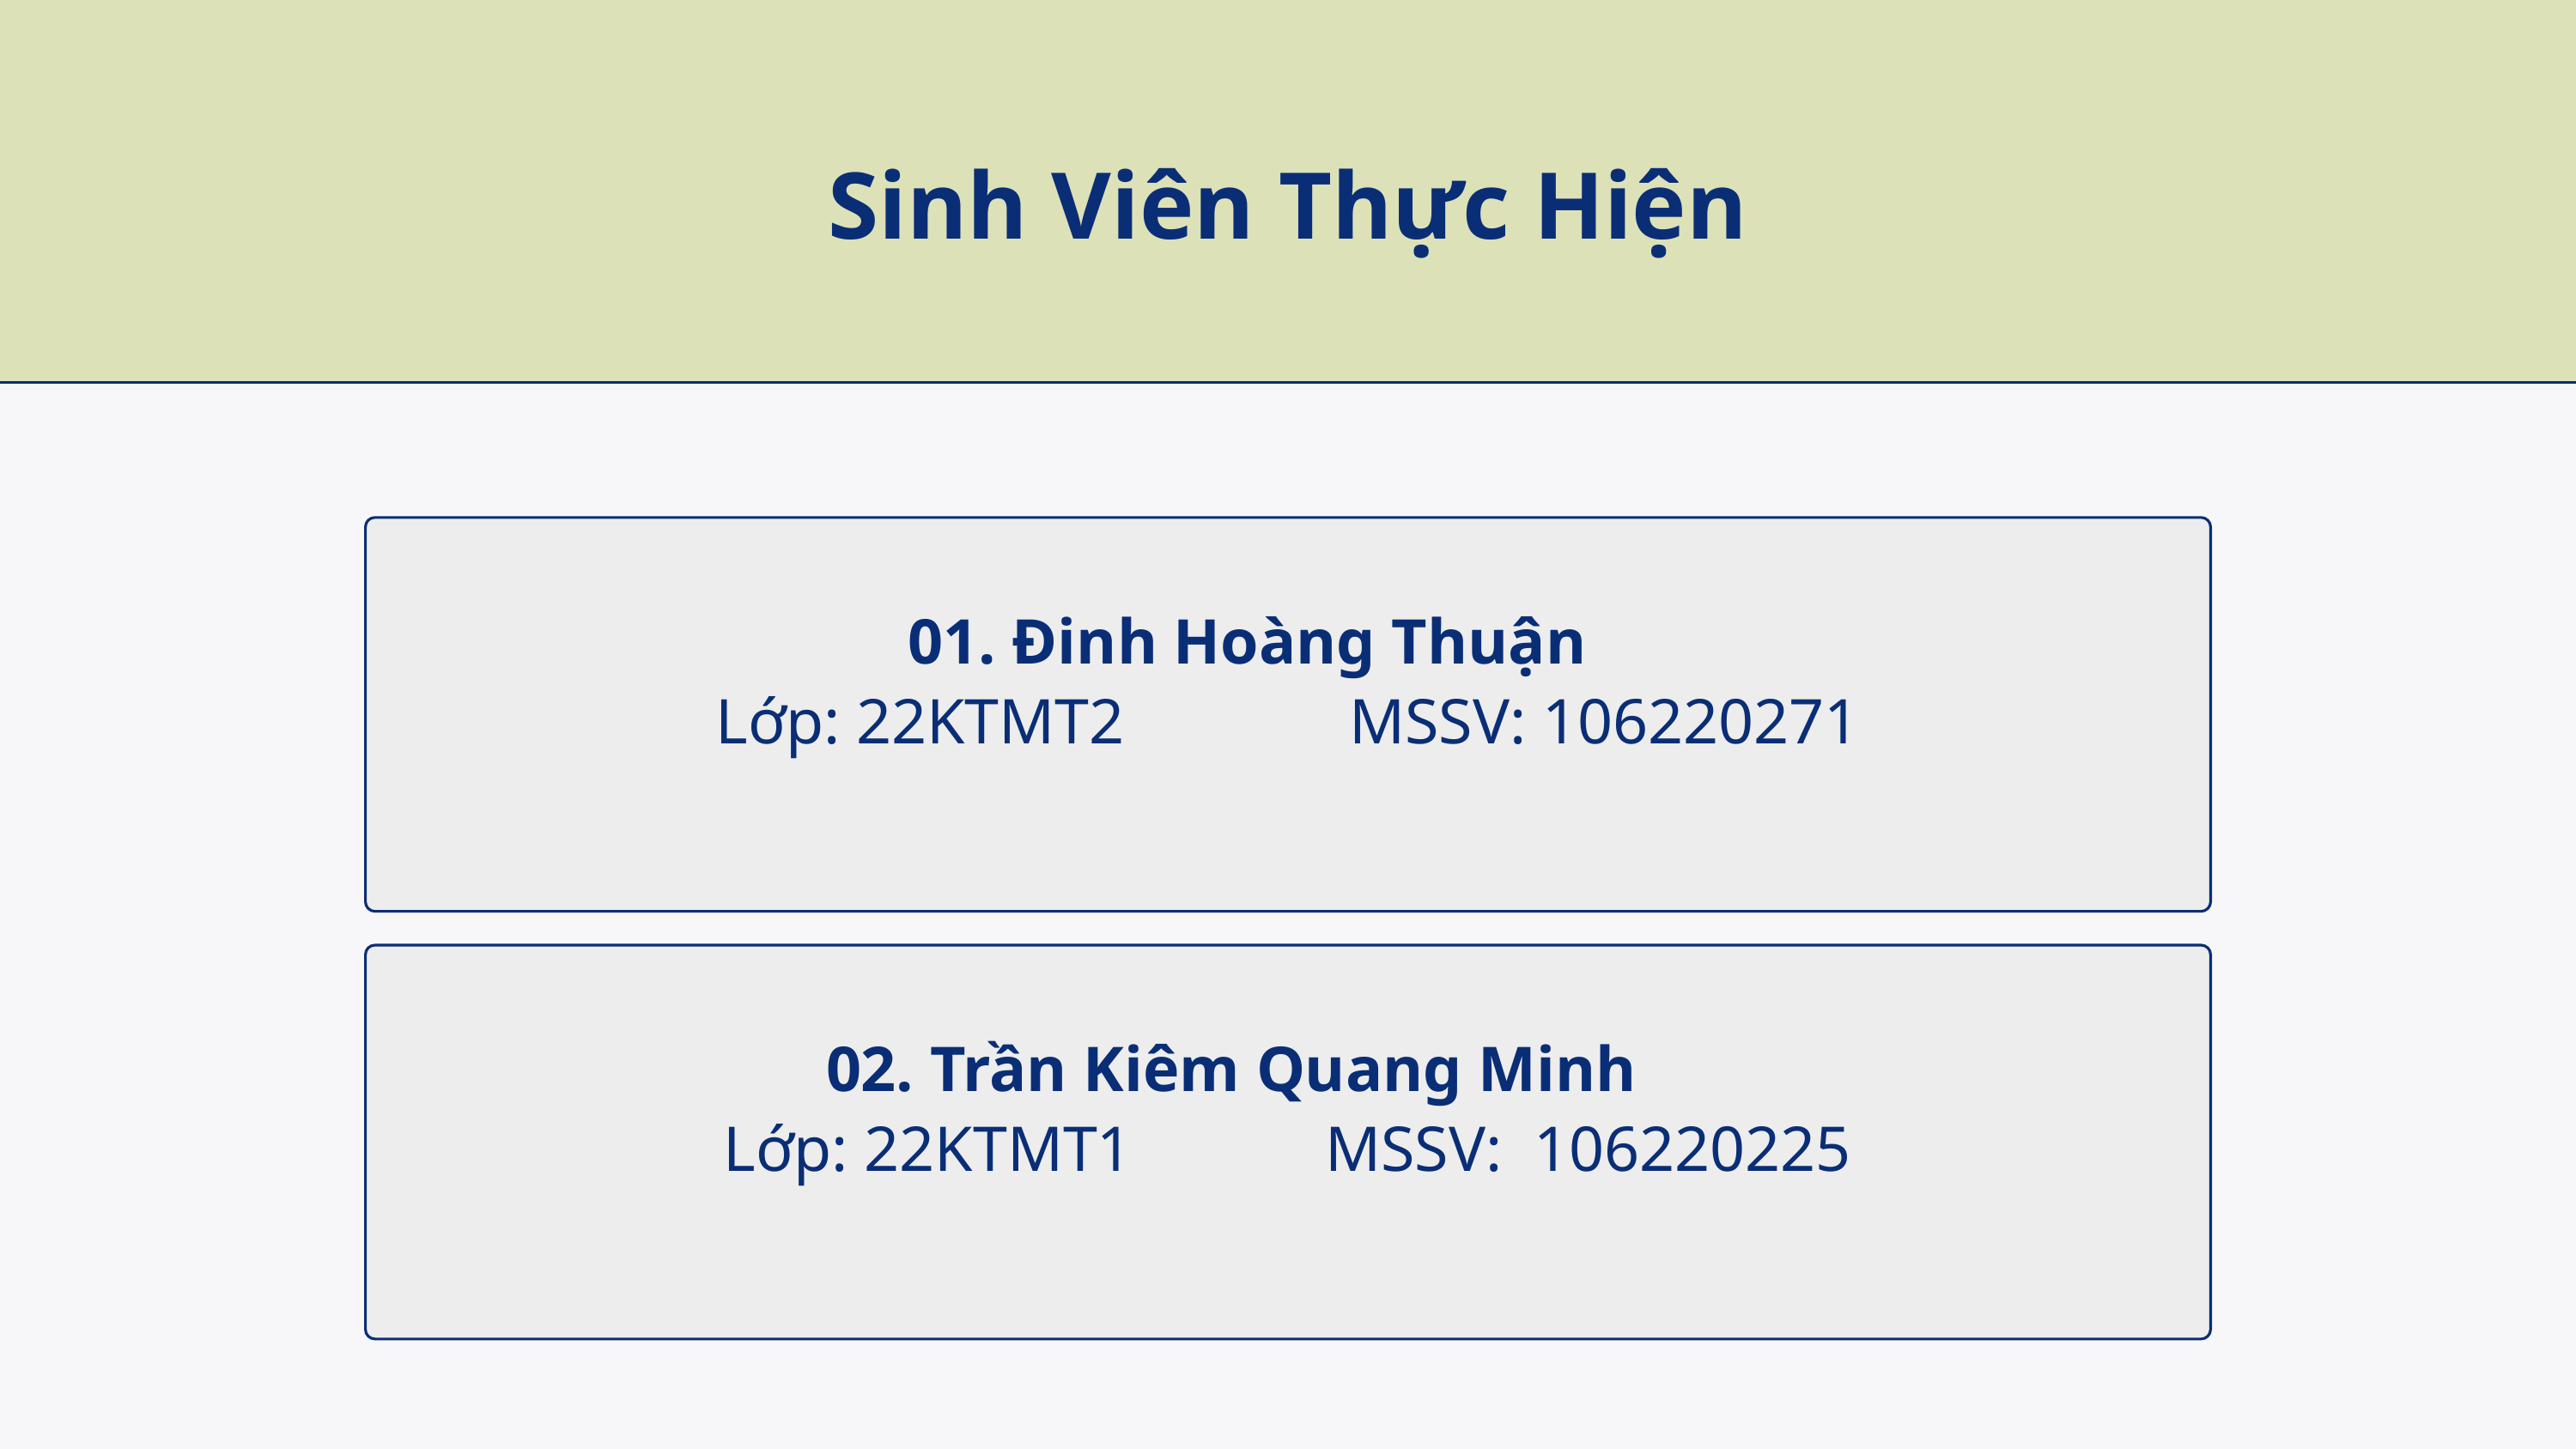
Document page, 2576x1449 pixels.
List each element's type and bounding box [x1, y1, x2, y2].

text_box [0, 0, 2576, 383]
text_box [365, 944, 2211, 1340]
text_box [365, 517, 2211, 912]
